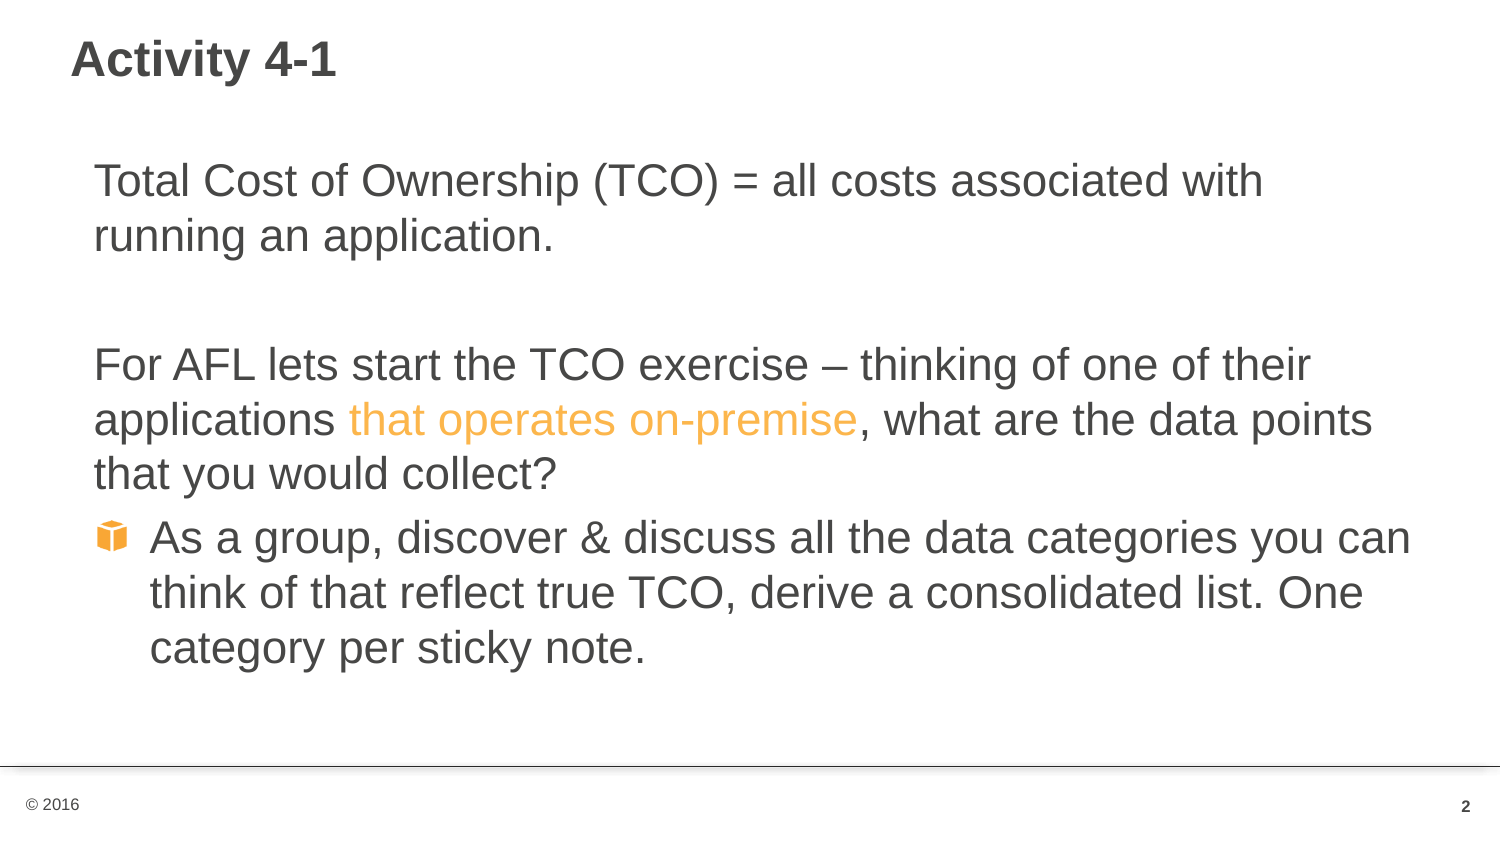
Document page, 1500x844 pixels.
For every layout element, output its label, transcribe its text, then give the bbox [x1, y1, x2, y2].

title Activity 4-1 [55, 18, 1402, 130]
picture [93, 515, 132, 556]
list Total Cost of Ownership (TCO) = all costs associated with running an application. For AFL lets start the TCO exercise – thinking of one of their applications that operates on-premise, what are the data points that you would collect? As a group, discover & discuss all the data categories you can think of that reflect true TCO, derive a consolidated list. One category per sticky note. [78, 143, 1438, 762]
